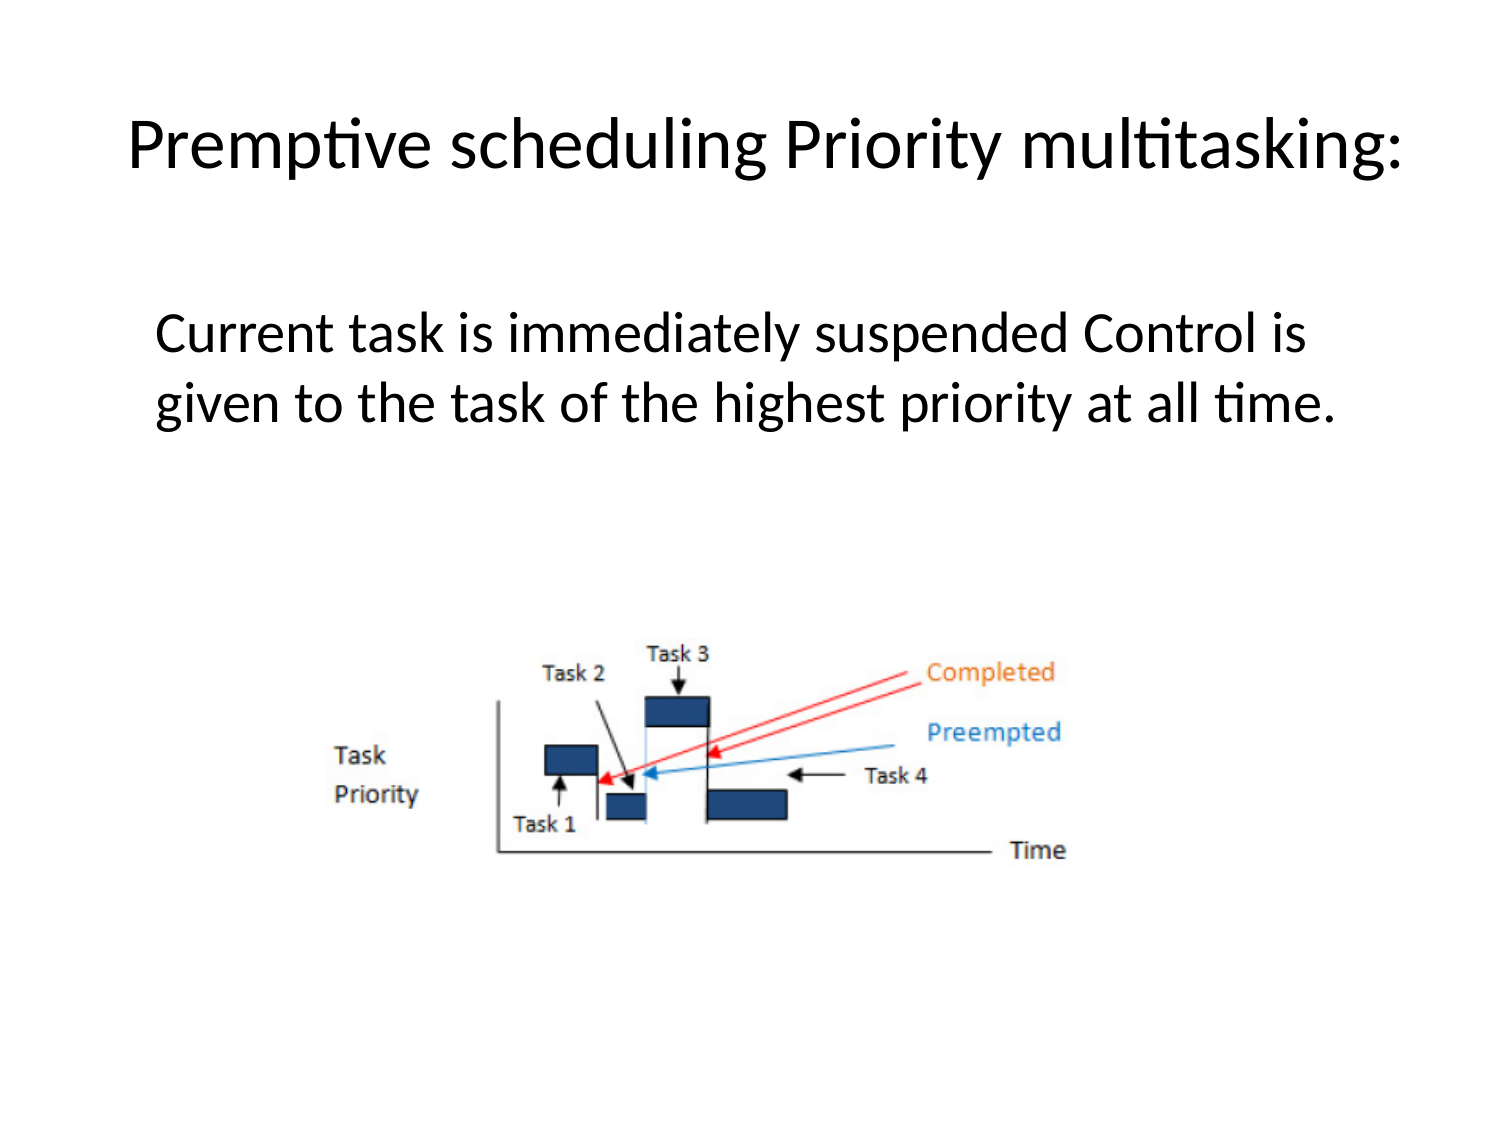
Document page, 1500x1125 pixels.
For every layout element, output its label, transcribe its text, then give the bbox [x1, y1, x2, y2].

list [309, 621, 1190, 915]
text_box Current task is immediately suspended Control is given to the task of the highest priority at all time. [140, 286, 1385, 582]
title Premptive scheduling Priority multitasking: [75, 45, 1425, 233]
